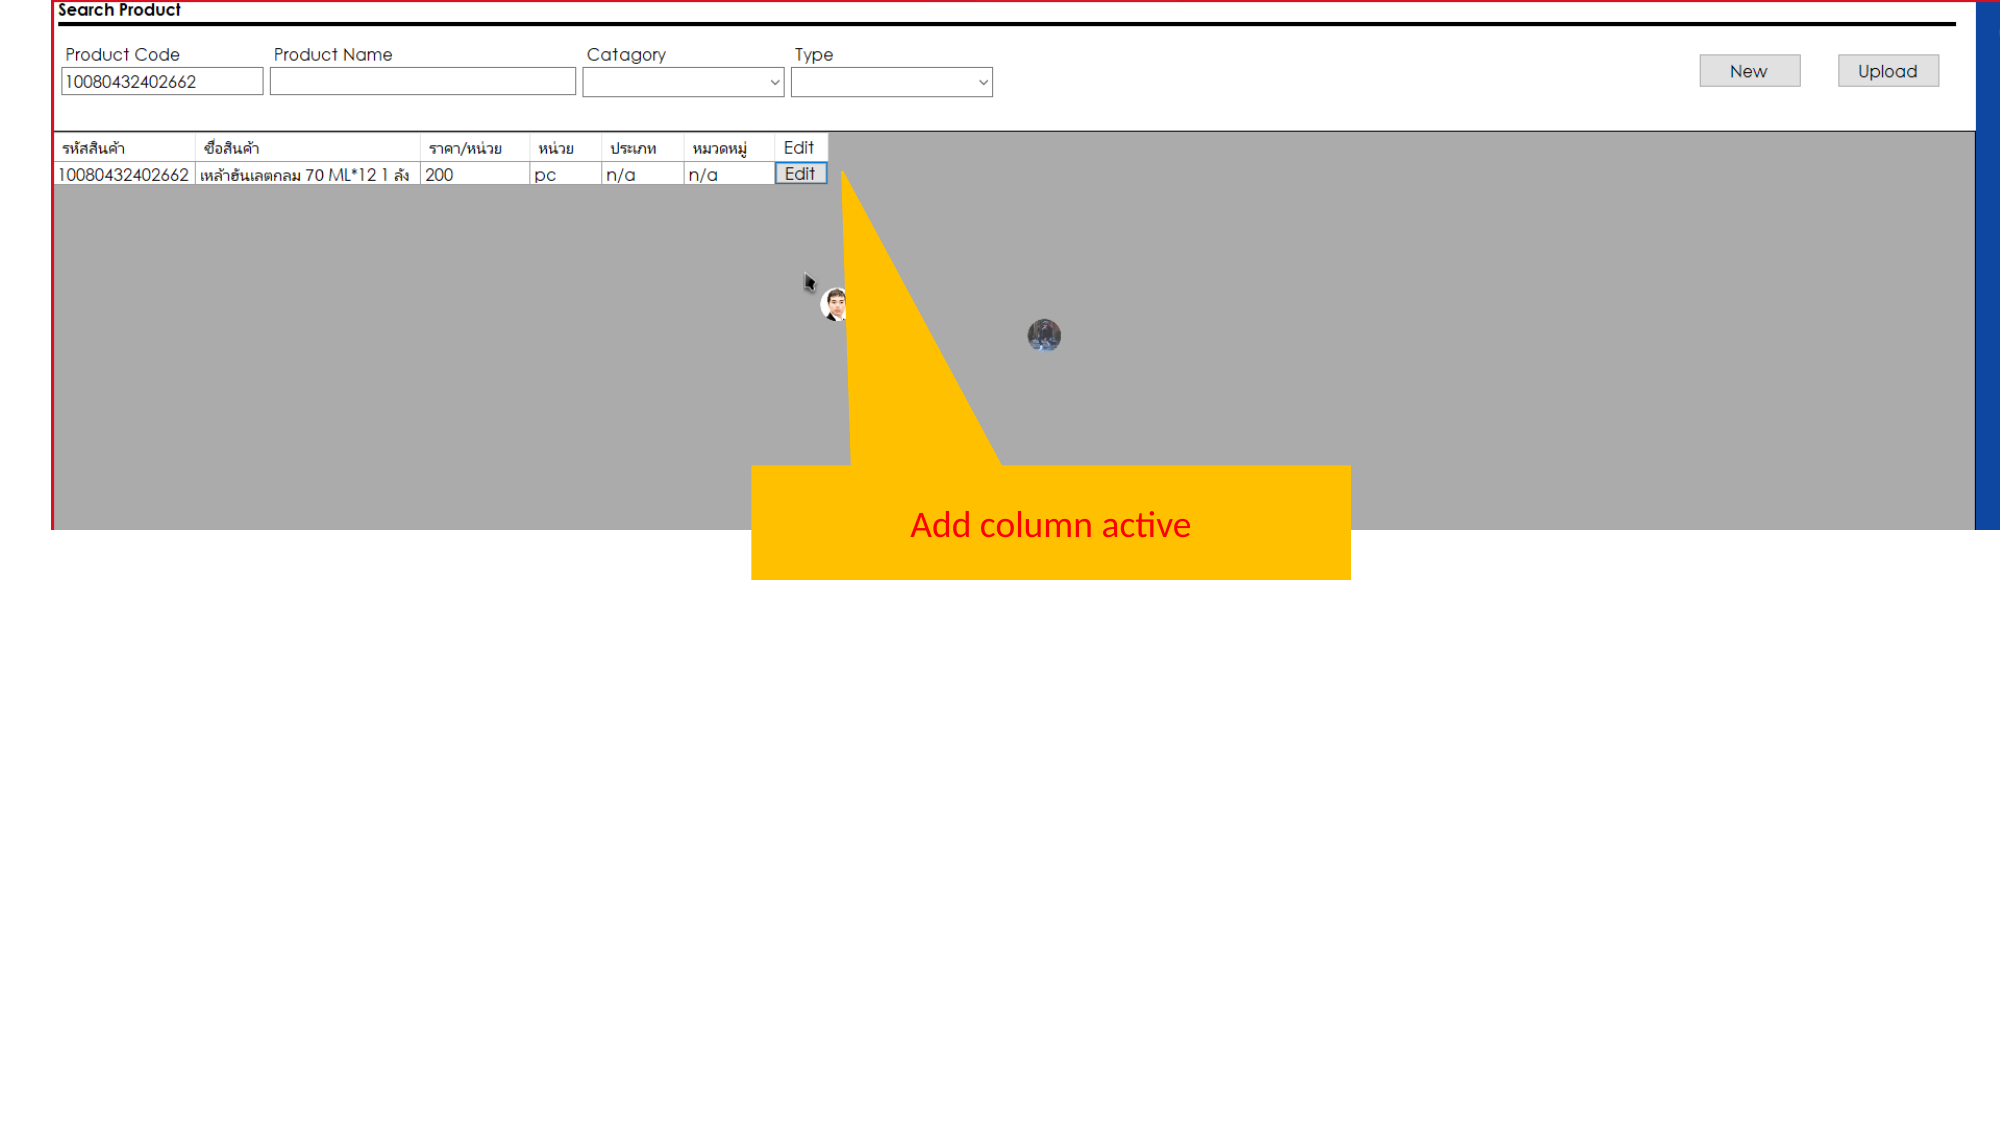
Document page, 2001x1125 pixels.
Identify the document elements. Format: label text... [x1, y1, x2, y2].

picture [51, 0, 2000, 530]
text_box Add column active [751, 530, 1351, 580]
